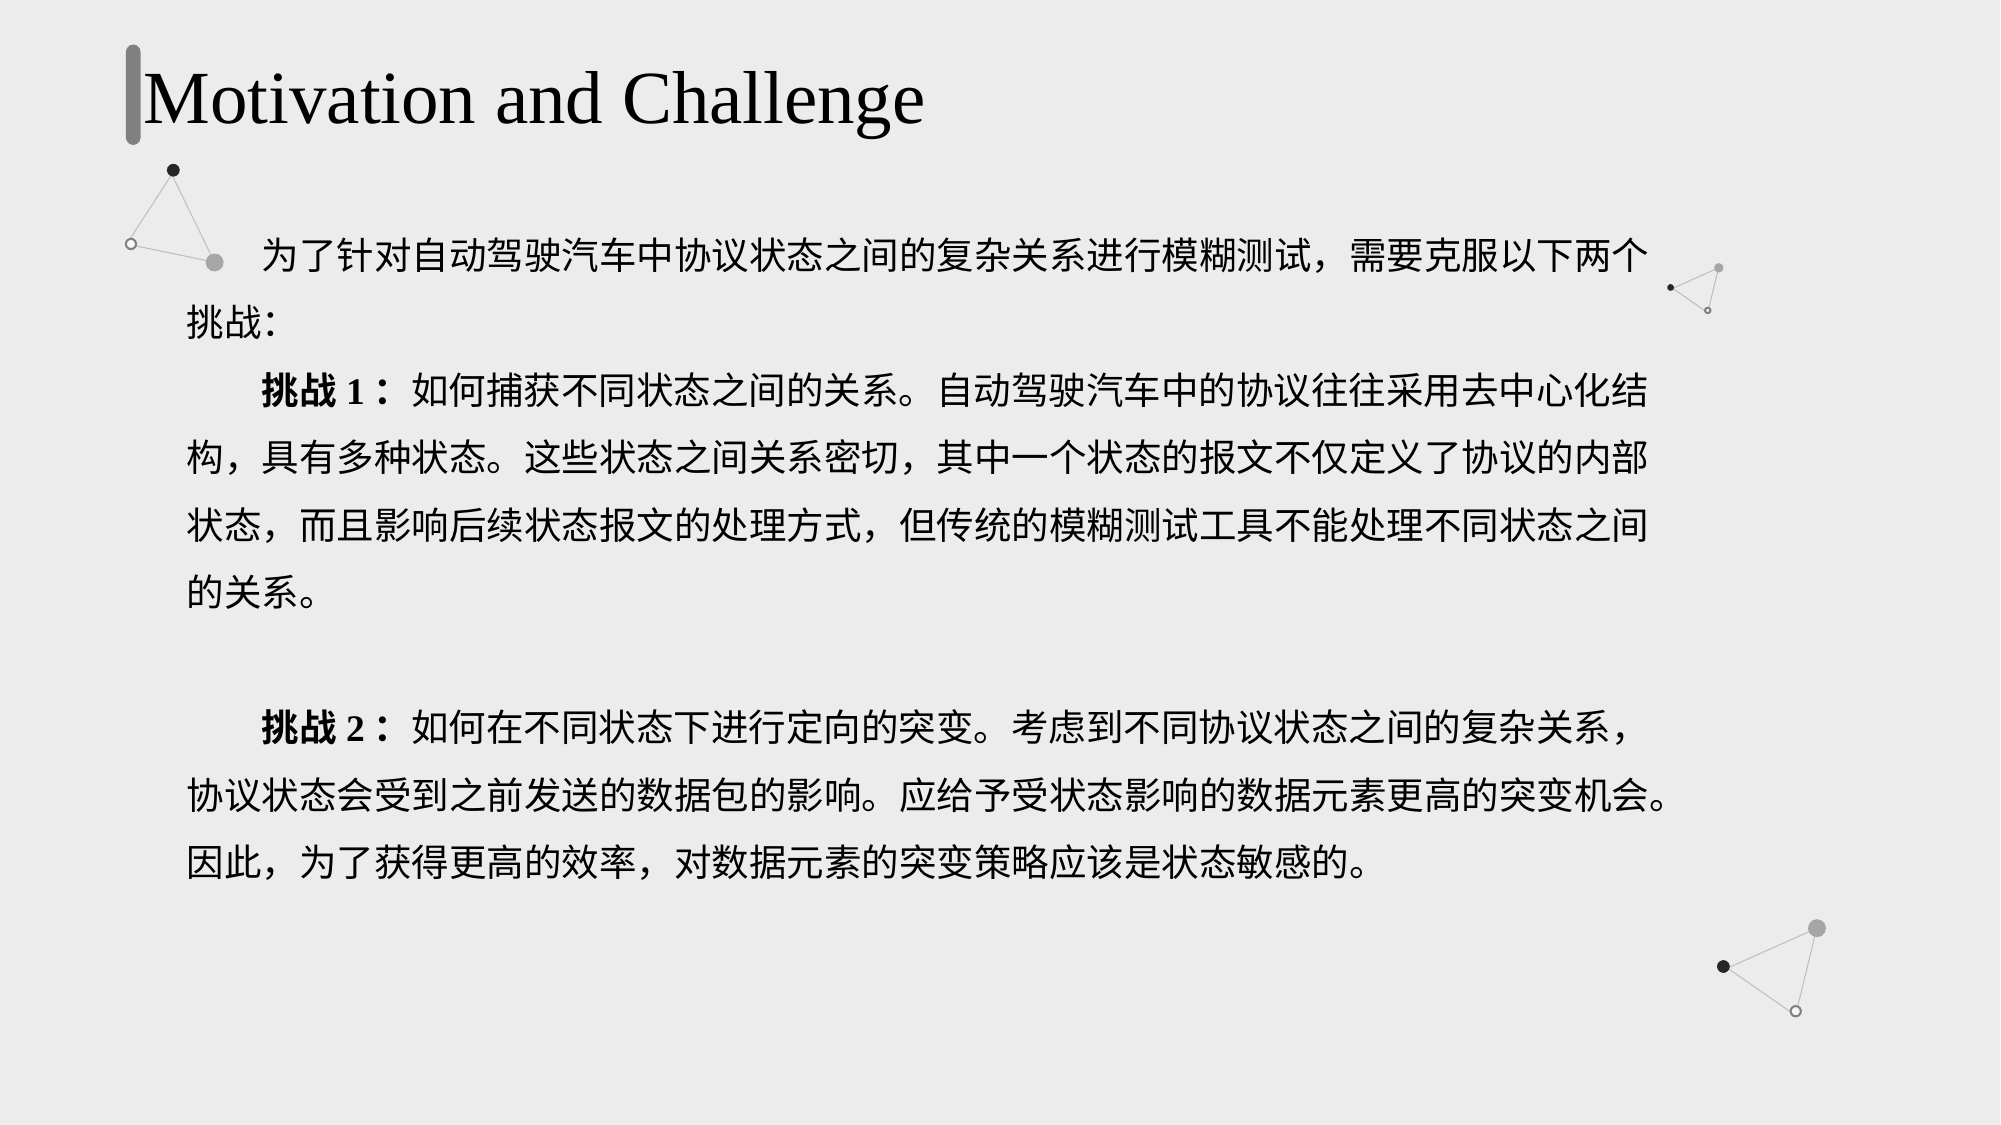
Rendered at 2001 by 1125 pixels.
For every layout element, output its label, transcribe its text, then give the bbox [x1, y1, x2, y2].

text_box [111, 176, 226, 269]
text_box 为了针对自动驾驶汽车中协议状态之间的复杂关系进行模糊测试，需要克服以下两个挑战： 挑战1：如何捕获不同状态之间的关系。自动驾驶汽车中的协议往往采用去中心化结构，具有多种状态。这些状态之间关系密切，其中一个状态的报文不仅定义了协议的内部状态，而且影响后续状态报文的处理方式，但传统的模糊测试工具不能处理不同状态之间的关系。 挑战2：如何在不同状态下进行定向的突变。考虑到不同协议状态之间的复杂关系，协议状态会受到之前发送的数据包的影响。应给予受状态影响的数据元素更高的突变机会。因此，为了获得更高的效率，对数据元素的突变策略应该是状态敏感的。 [172, 201, 1698, 892]
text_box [1718, 926, 1833, 1020]
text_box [1668, 266, 1727, 315]
text_box Motivation and Challenge [128, 40, 954, 146]
